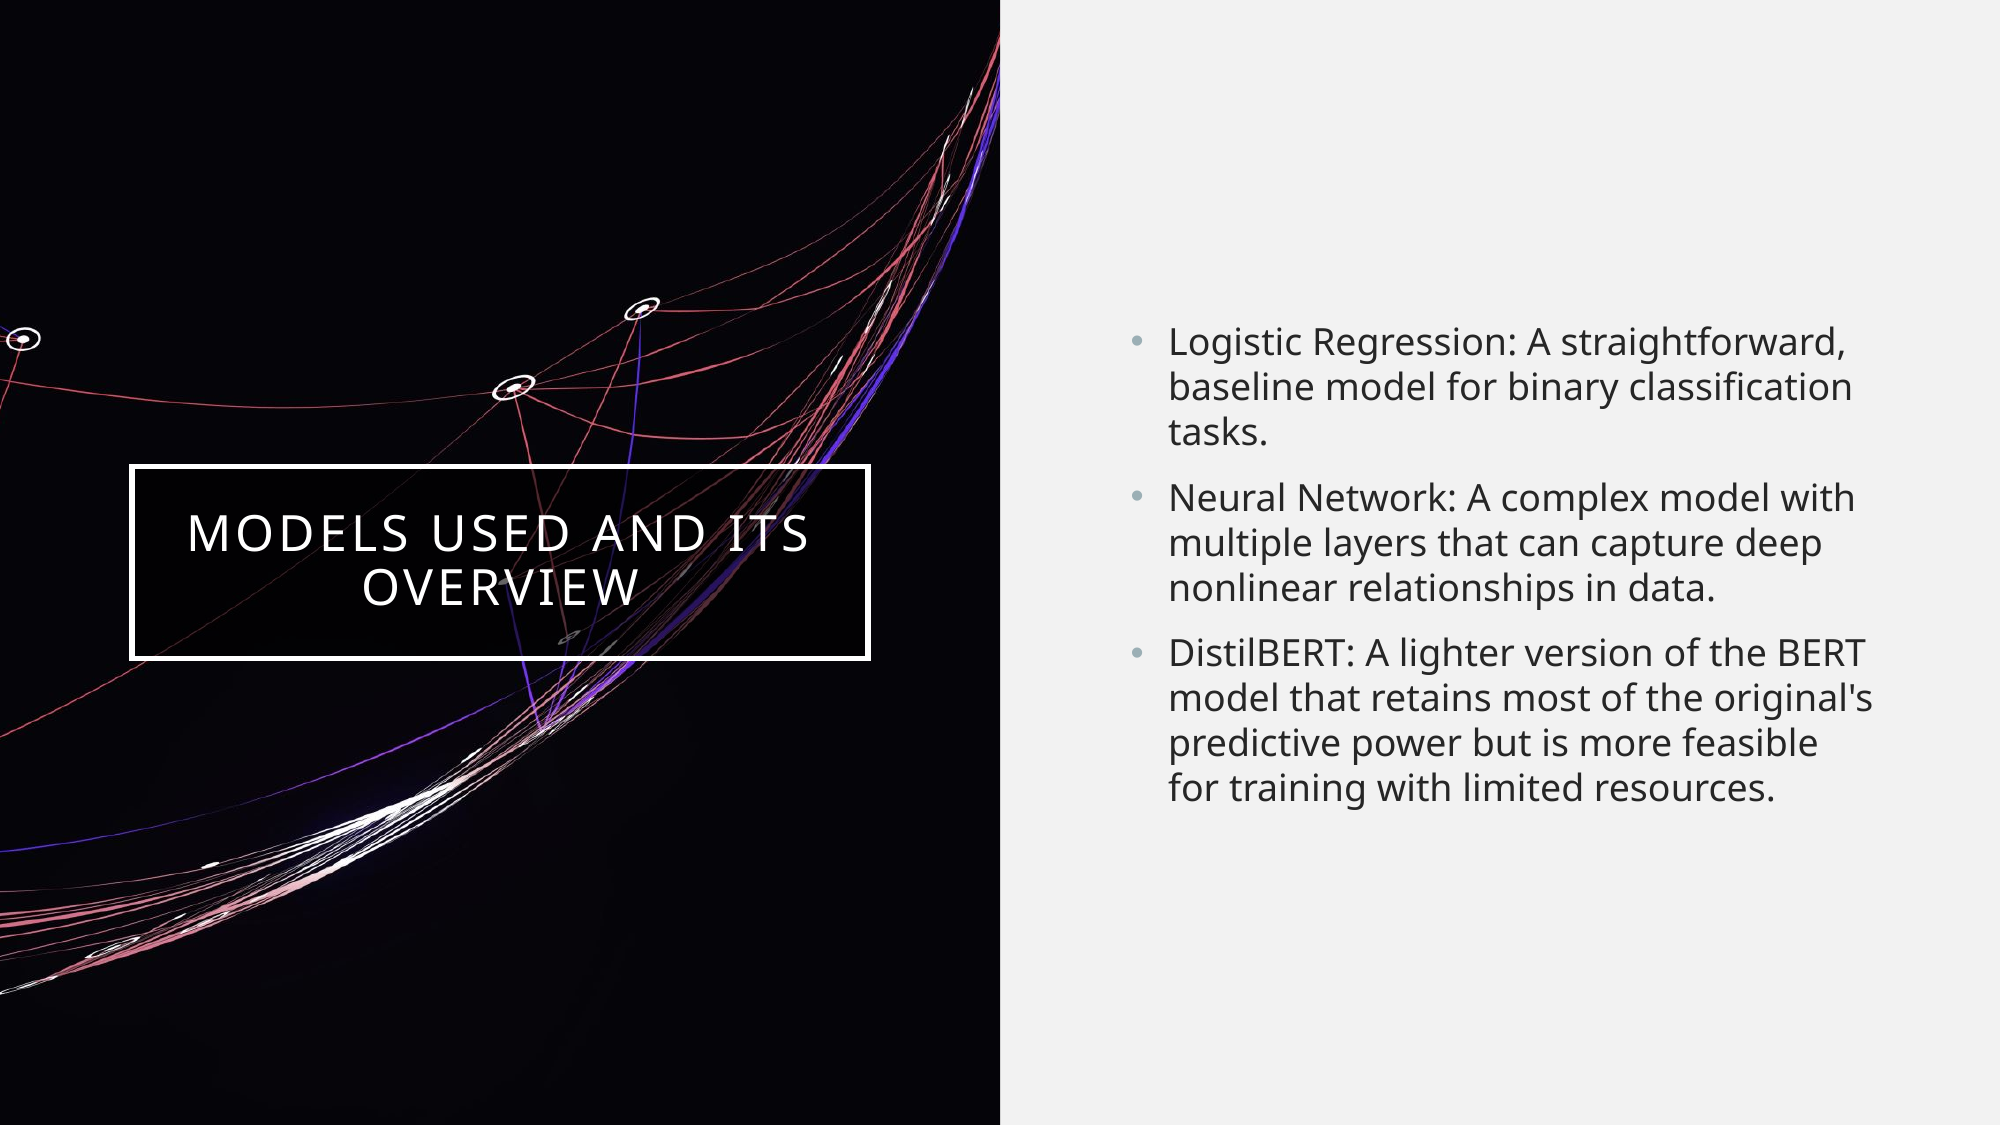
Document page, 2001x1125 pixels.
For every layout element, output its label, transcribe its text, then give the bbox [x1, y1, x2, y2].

text_box Logistic Regression: A straightforward, baseline model for binary classification tasks. Neural Network: A complex model with multiple layers that can capture deep nonlinear relationships in data. DistilBERT: A lighter version of the BERT model that retains most of the original's predictive power but is more feasible for training with limited resources. [1106, 160, 1895, 968]
picture [0, 0, 1001, 1125]
